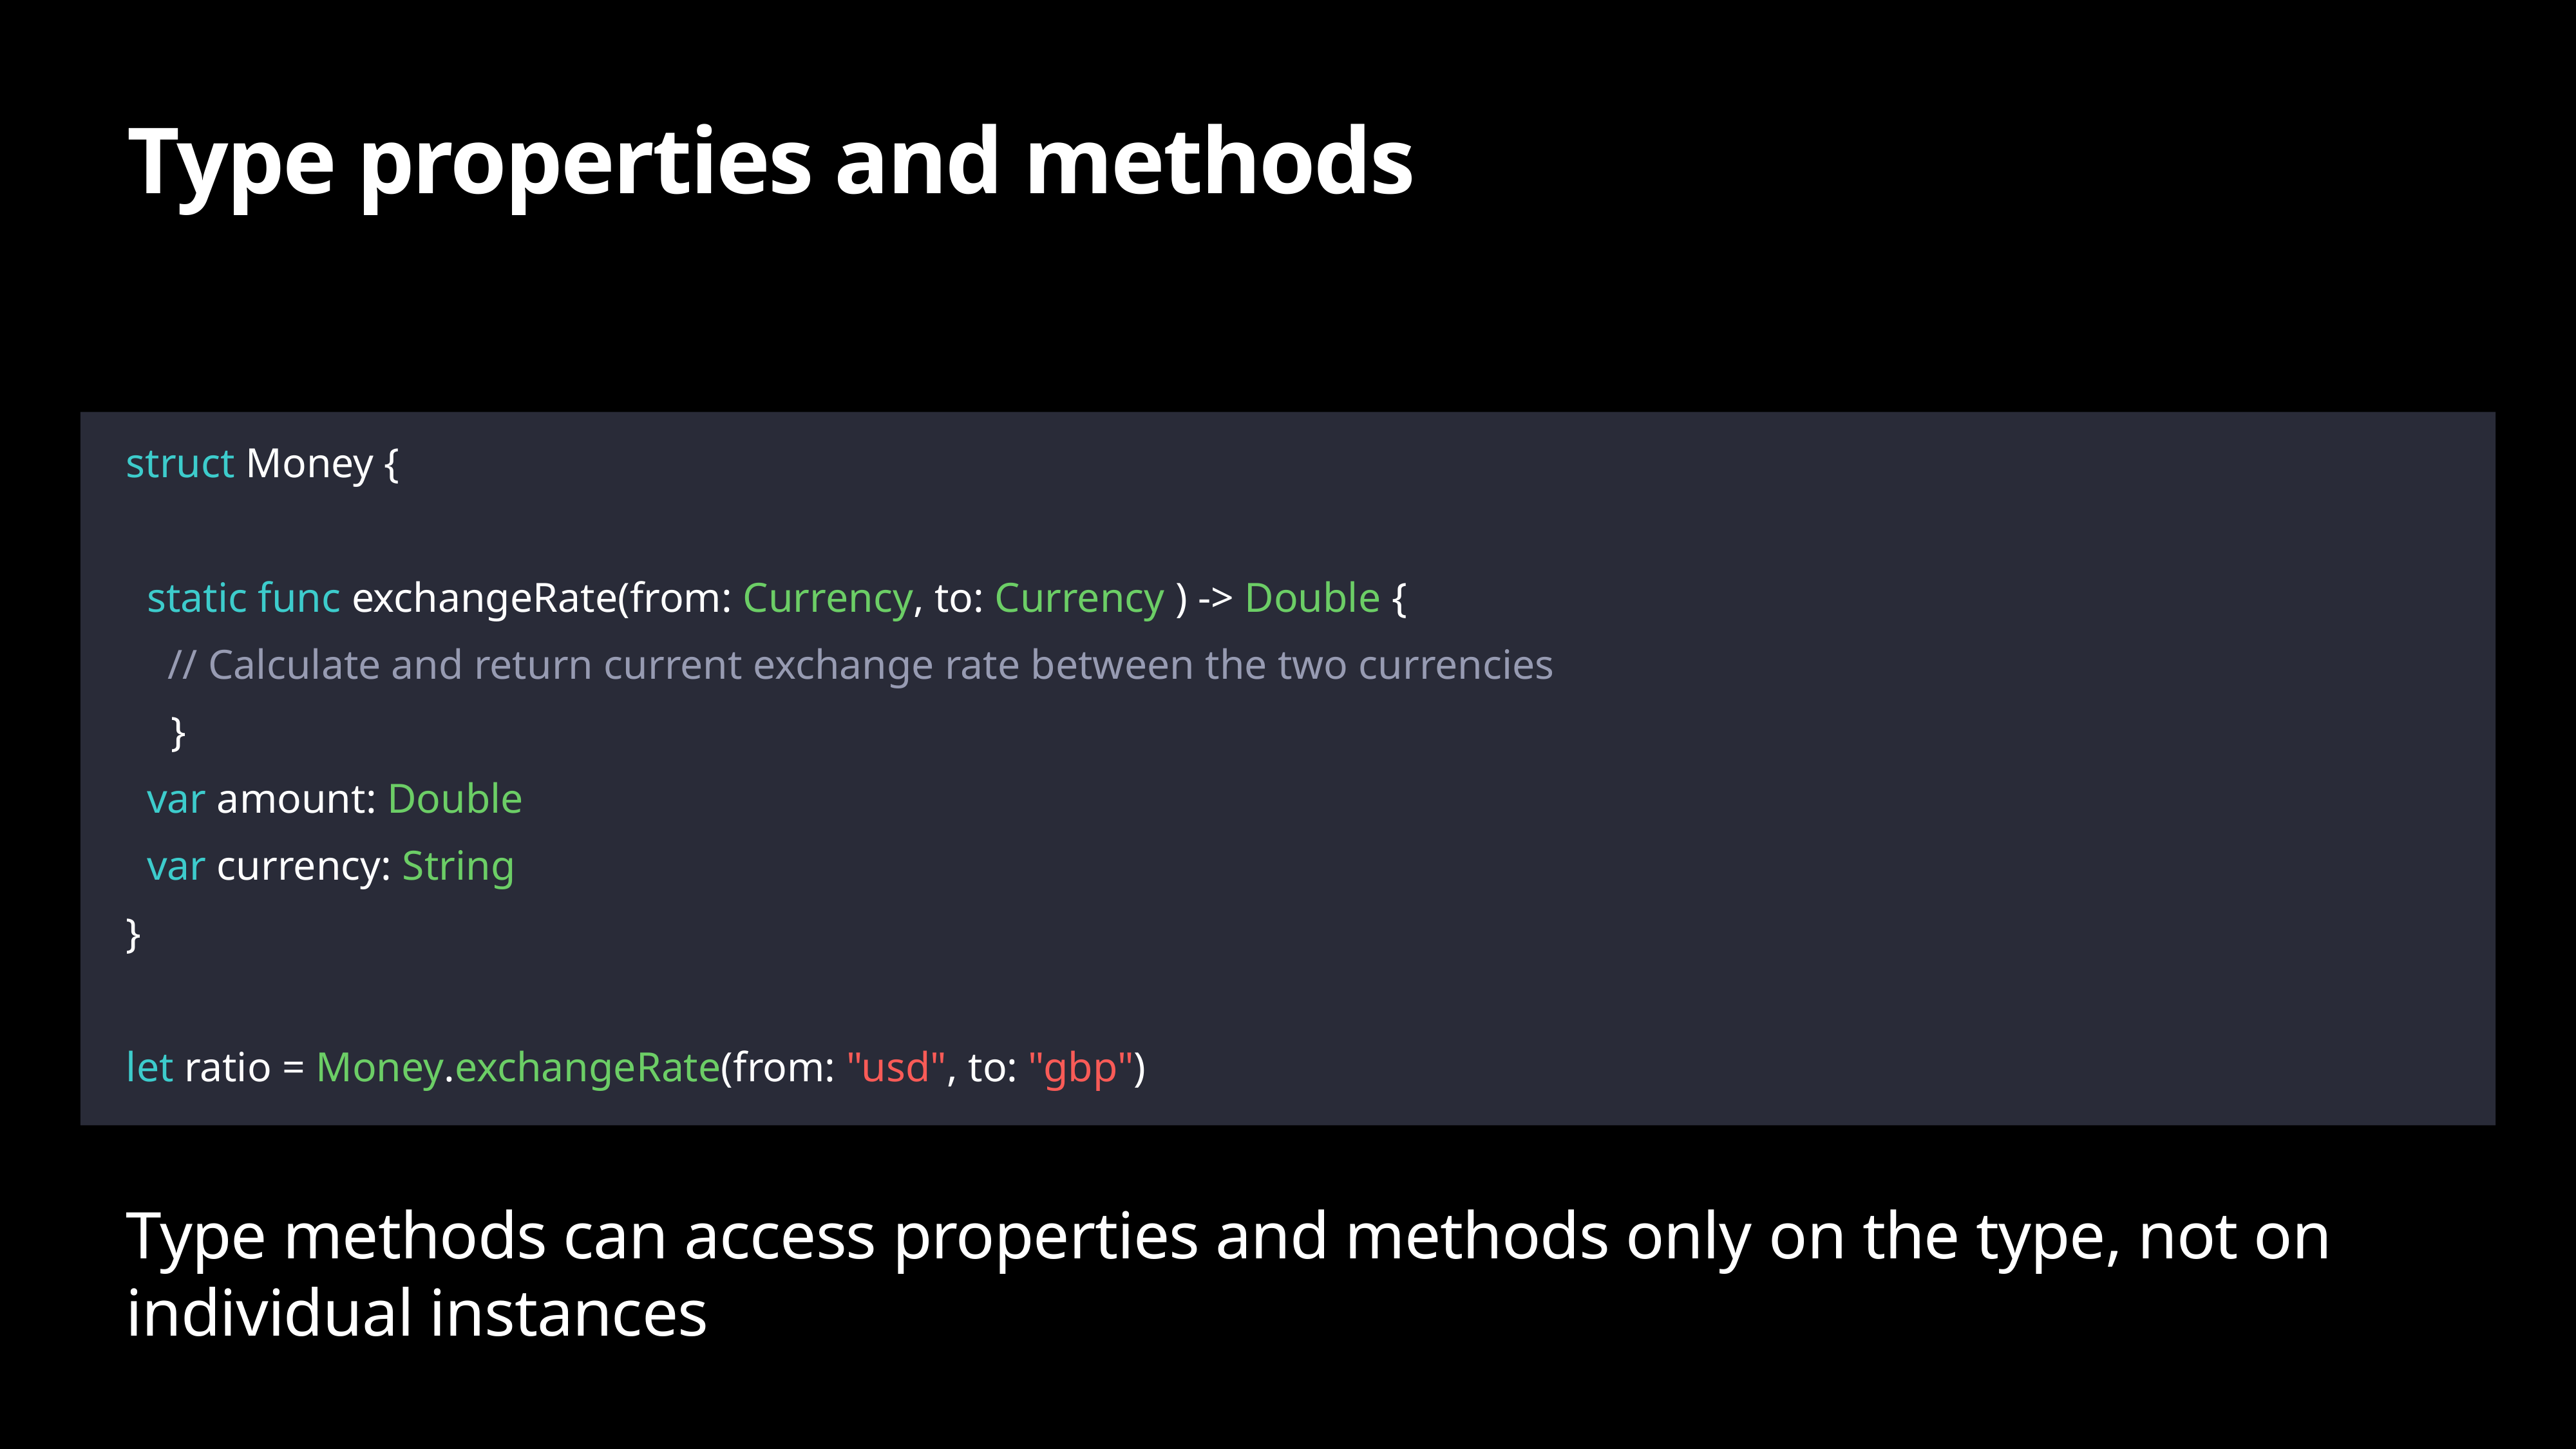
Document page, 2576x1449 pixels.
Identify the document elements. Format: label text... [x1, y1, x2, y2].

list struct Money { static func exchangeRate(from: Currency, to: Currency ) -> Double { // Calculate and return current exchange rate between the two currencies } var amount: Double var currency: String } let ratio = Money.exchangeRate(from: "usd", to: "gbp") Type methods can access properties and methods only on the type, not on individual instances [120, 413, 2456, 1377]
text_box [80, 412, 2496, 1126]
title Type properties and methods [122, 0, 2458, 218]
